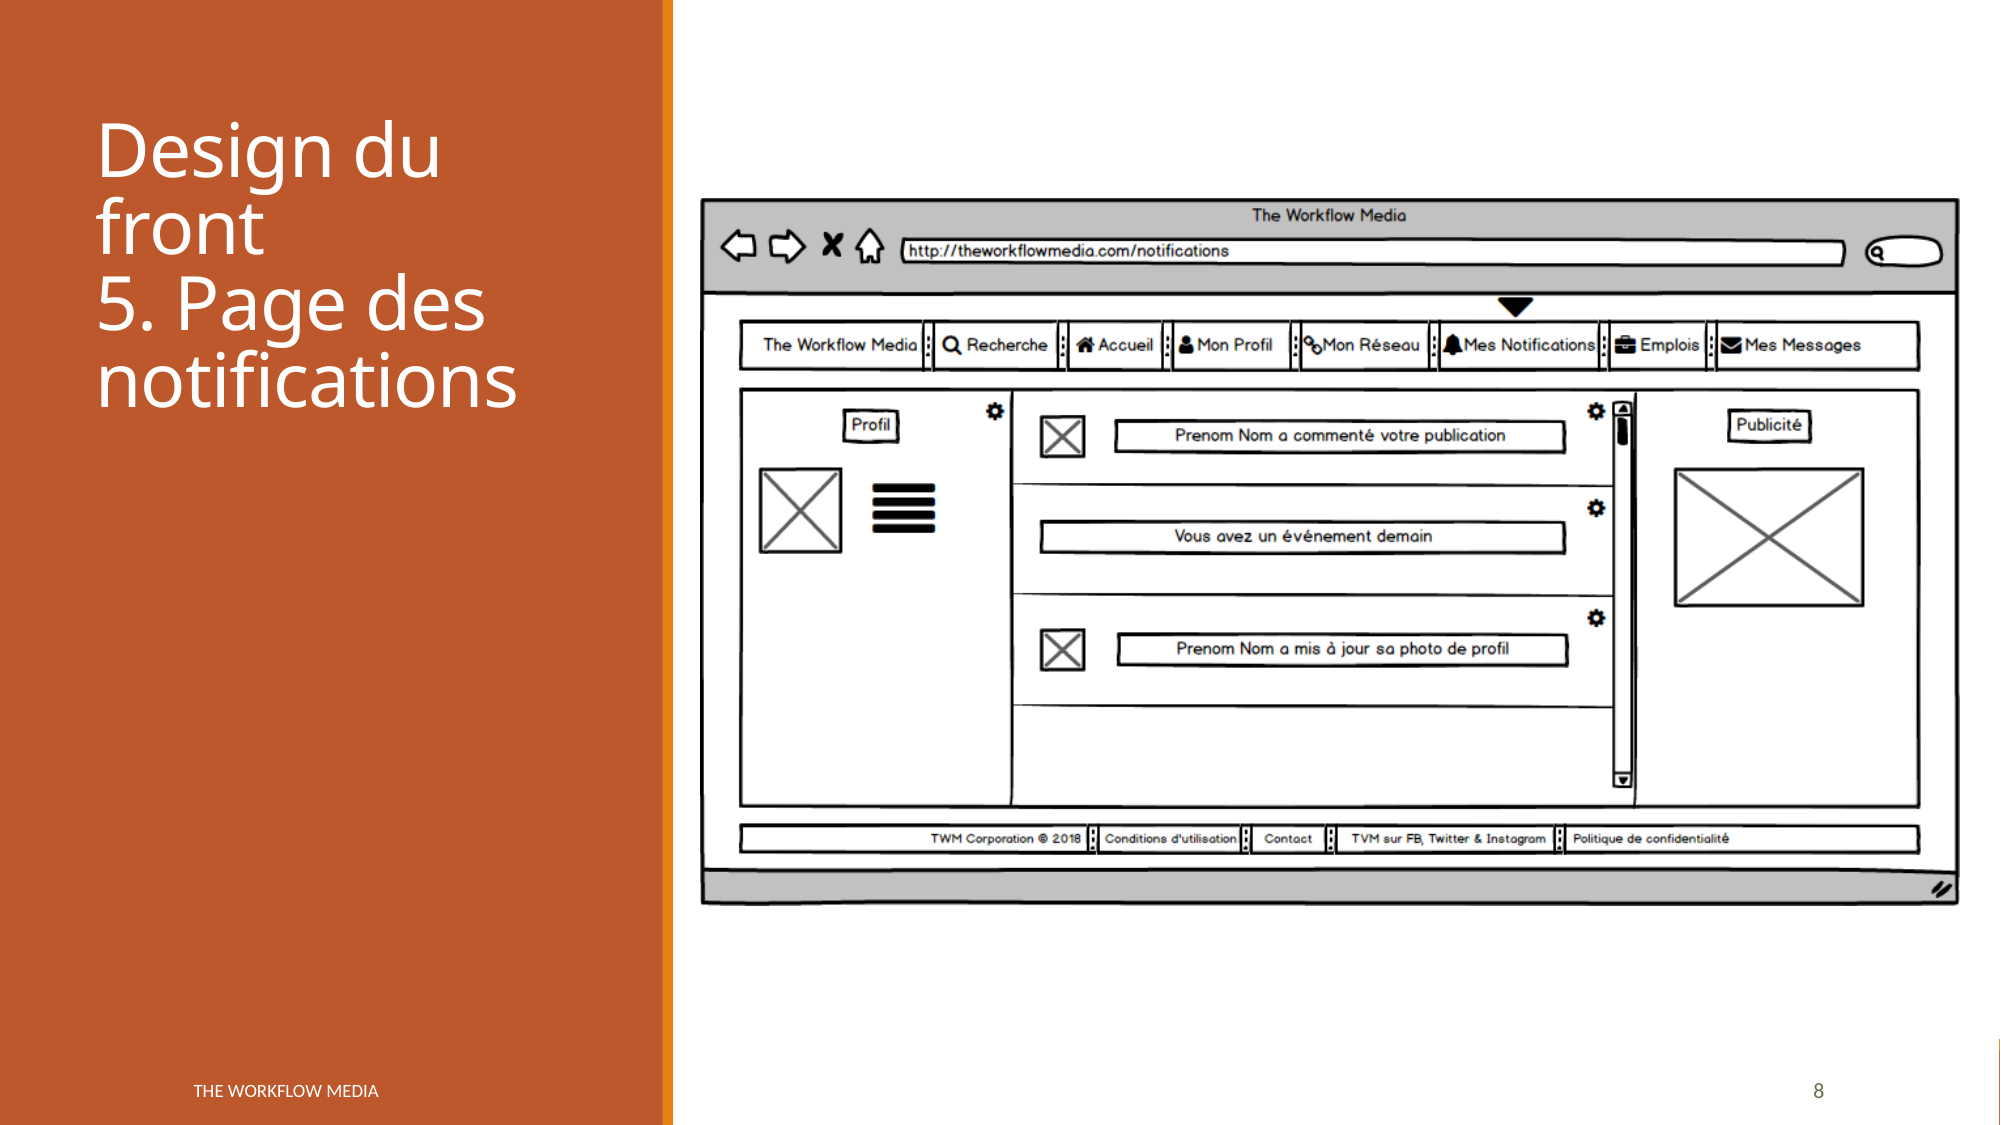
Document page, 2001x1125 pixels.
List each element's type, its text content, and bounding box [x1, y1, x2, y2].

text_box [674, 0, 2000, 1125]
text_box [661, 1120, 674, 1125]
slide_number 8 [1624, 1059, 1840, 1120]
picture [699, 198, 1961, 906]
footer The Workflow Media [178, 1059, 795, 1120]
text_box [0, 0, 661, 1125]
title Design du front 5. Page des notifications [80, 84, 587, 430]
text_box [661, 0, 674, 1059]
